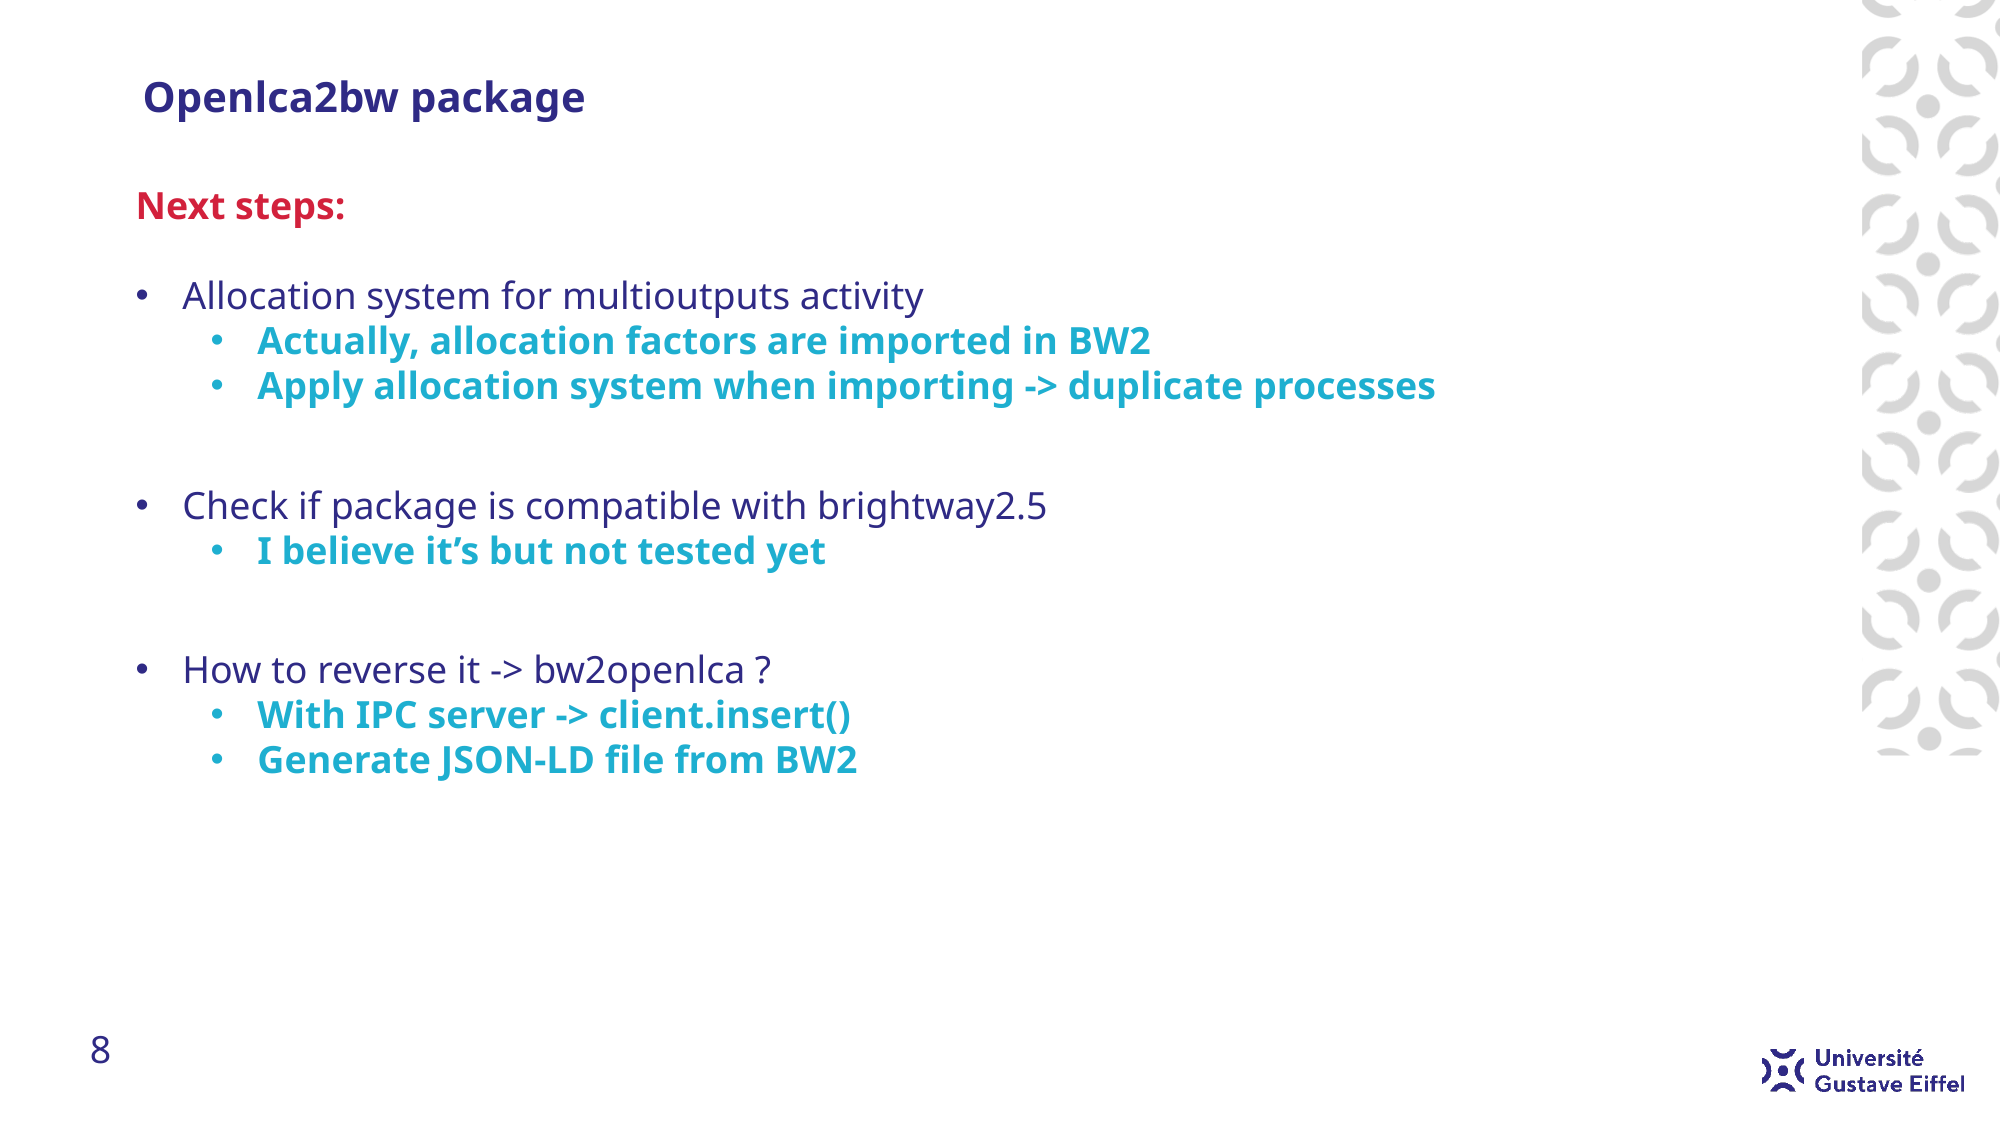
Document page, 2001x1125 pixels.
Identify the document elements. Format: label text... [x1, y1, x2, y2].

picture [1825, 1049, 1964, 1092]
picture [1862, 0, 2000, 763]
text_box 8 [75, 1018, 175, 1079]
title Openlca2bw package [127, 63, 1524, 174]
list Next steps: Allocation system for multioutputs activity Actually, allocation factors are imported in BW2 Apply allocation system when importing -> duplicate processes Check if package is compatible with brightway2.5 I believe it’s but not tested yet How to reverse it -> bw2openlca ? With IPC server -> client.insert() Generate JSON-LD file from BW2 [120, 174, 1825, 1100]
